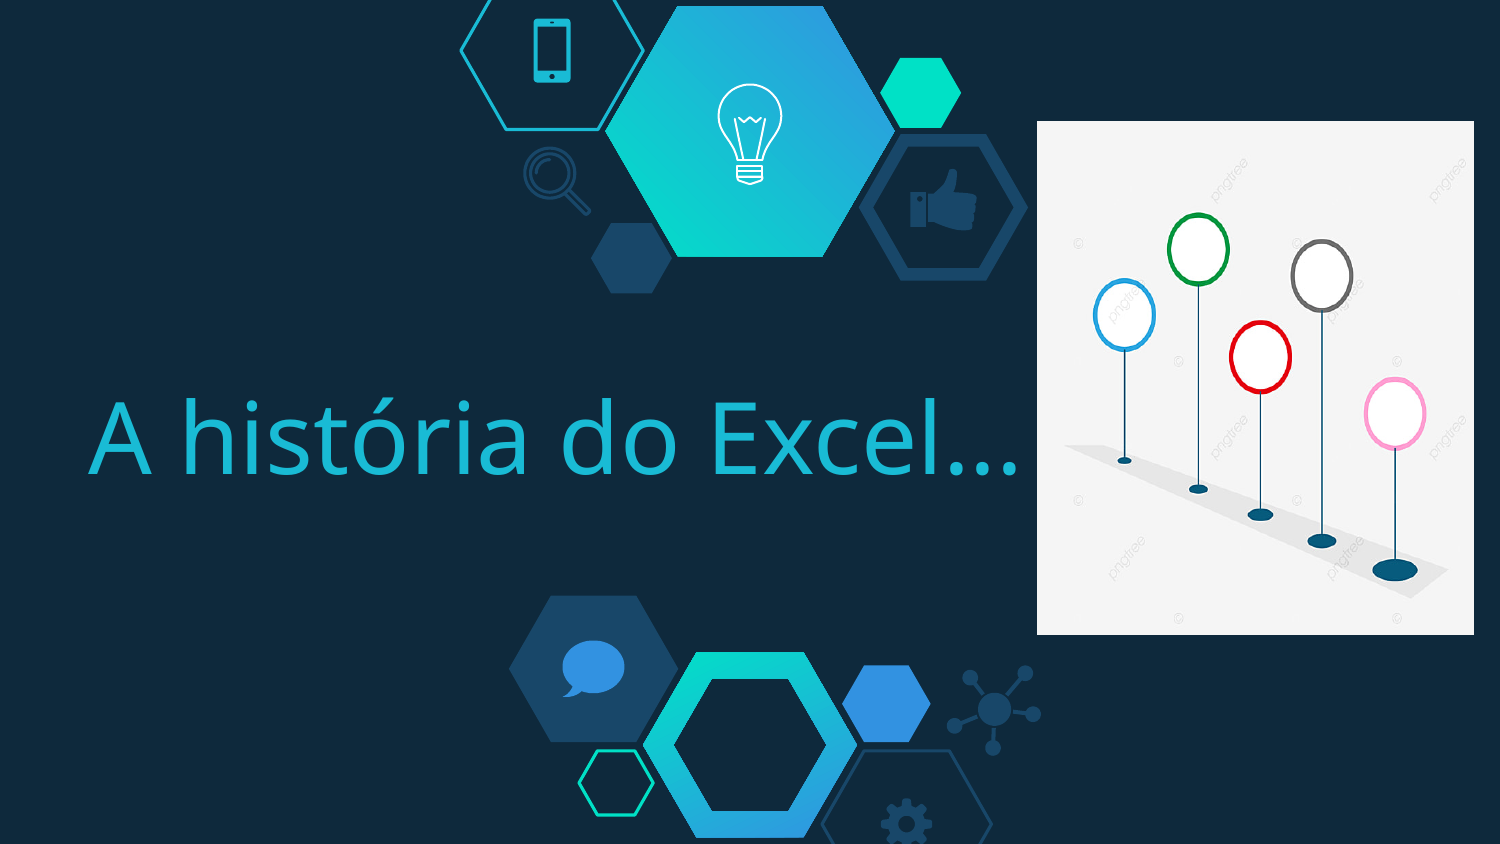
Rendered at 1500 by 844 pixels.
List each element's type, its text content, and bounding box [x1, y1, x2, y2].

title A história do Excel... [36, 338, 1032, 530]
picture [1037, 120, 1474, 636]
